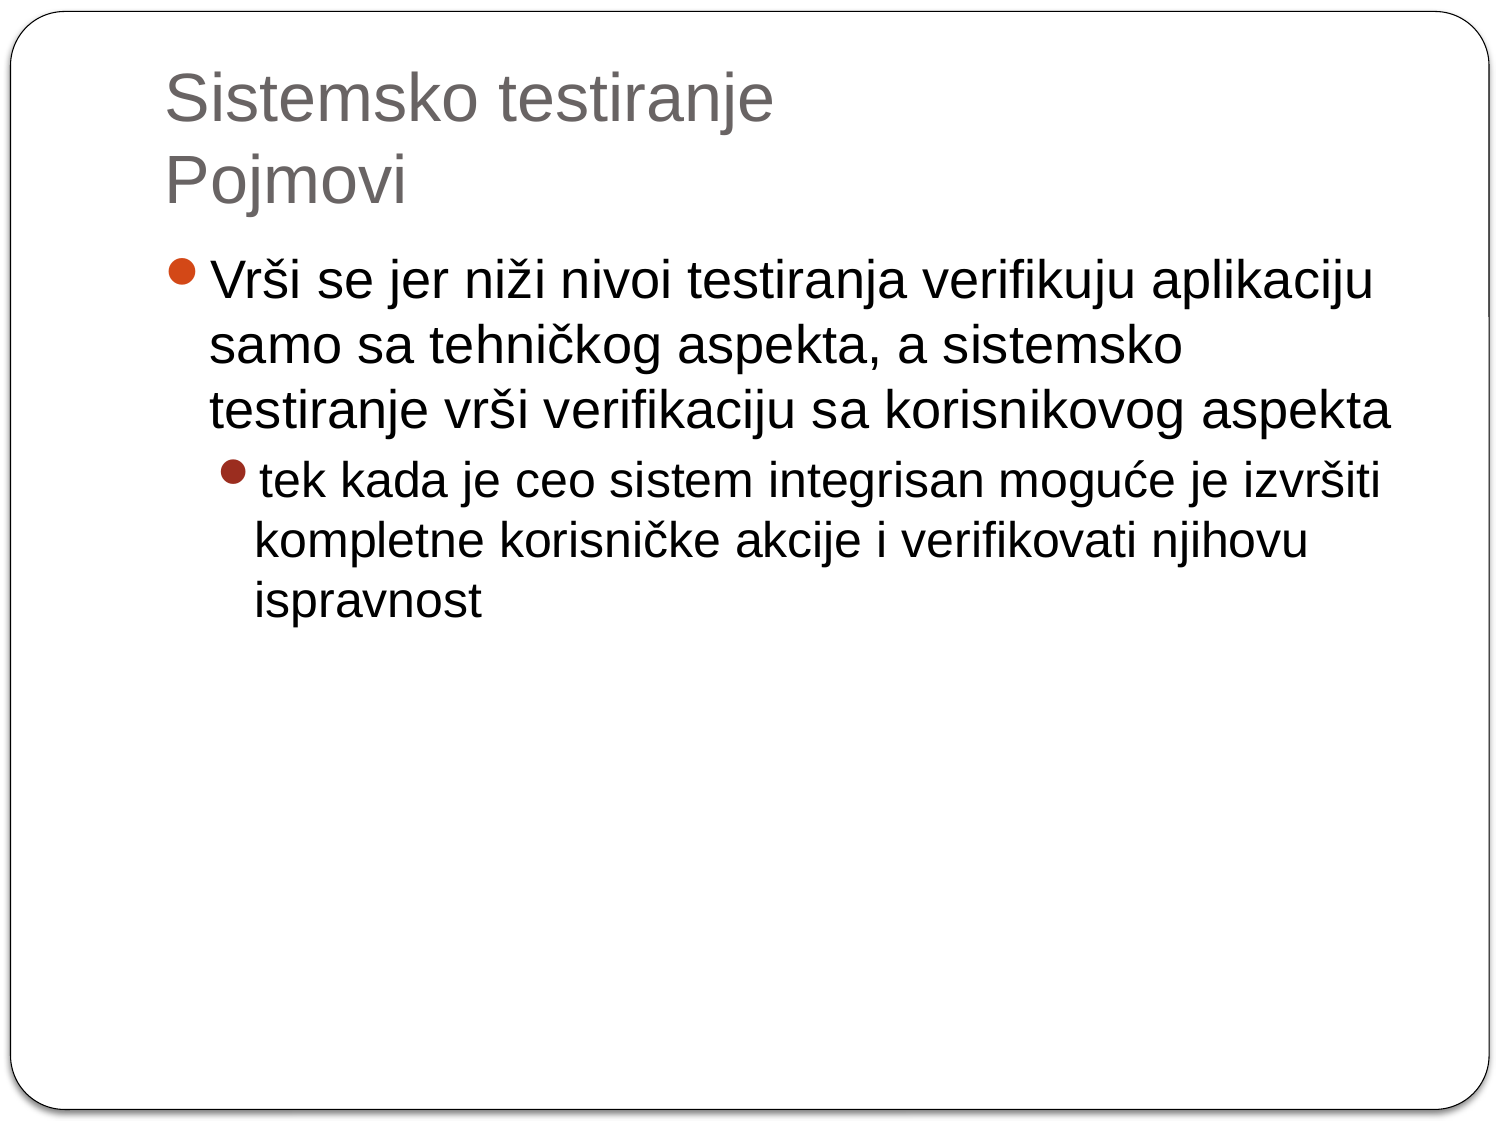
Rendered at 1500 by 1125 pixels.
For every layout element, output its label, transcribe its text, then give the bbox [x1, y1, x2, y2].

list Vrši se jer niži nivoi testiranja verifikuju aplikaciju samo sa tehničkog aspekta, a sistemsko testiranje vrši verifikaciju sa korisnikovog aspekta tek kada je ceo sistem integrisan moguće je izvršiti kompletne korisničke akcije i verifikovati njihovu ispravnost [150, 237, 1425, 988]
title Sistemsko testiranje Pojmovi [150, 45, 1425, 233]
